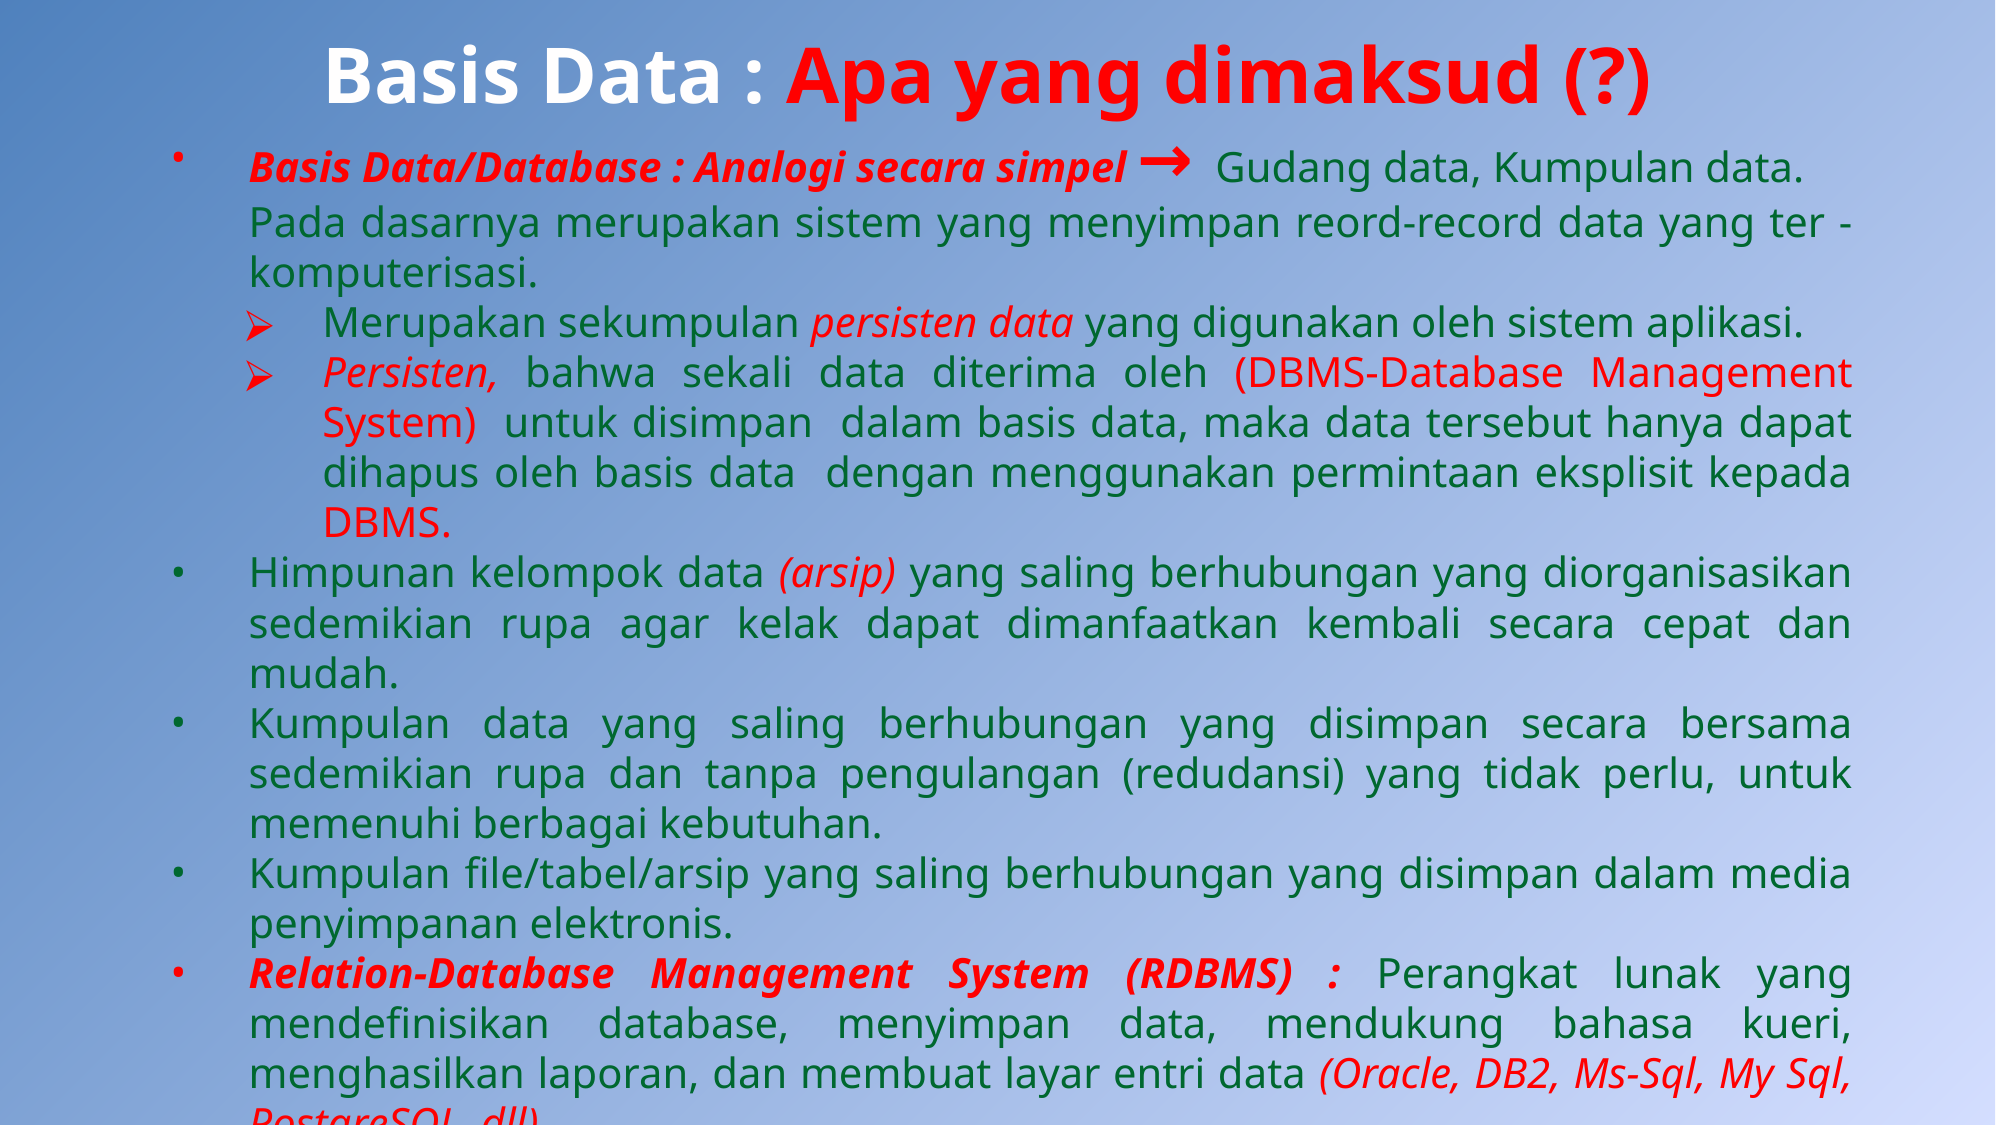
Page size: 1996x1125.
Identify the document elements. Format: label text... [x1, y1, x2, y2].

title Basis Data : Apa yang dimaksud (?) [99, 0, 1896, 167]
text_box Basis Data/Database : Analogi secara simpel → Gudang data, Kumpulan data. Pada dasarnya merupakan sistem yang menyimpan reord-record data yang ter -komputerisasi. Merupakan sekumpulan persisten data yang digunakan oleh sistem aplikasi. Persisten, bahwa sekali data diterima oleh (DBMS-Database Management System) untuk disimpan dalam basis data, maka data tersebut hanya dapat dihapus oleh basis data dengan menggunakan permintaan eksplisit kepada DBMS. Himpunan kelompok data (arsip) yang saling berhubungan yang diorganisasikan sedemikian rupa agar kelak dapat dimanfaatkan kembali secara cepat dan mudah. Kumpulan data yang saling berhubungan yang disimpan secara bersama sedemikian rupa dan tanpa pengulangan (redudansi) yang tidak perlu, untuk memenuhi berbagai kebutuhan. Kumpulan file/tabel/arsip yang saling berhubungan yang disimpan dalam media penyimpanan elektronis. Relation-Database Management System (RDBMS) : Perangkat lunak yang mendefinisikan database, menyimpan data, mendukung bahasa kueri, menghasilkan laporan, dan membuat layar entri data (Oracle, DB2, Ms-Sql, My Sql, PostgreSQL, dll). [155, 108, 1869, 1125]
